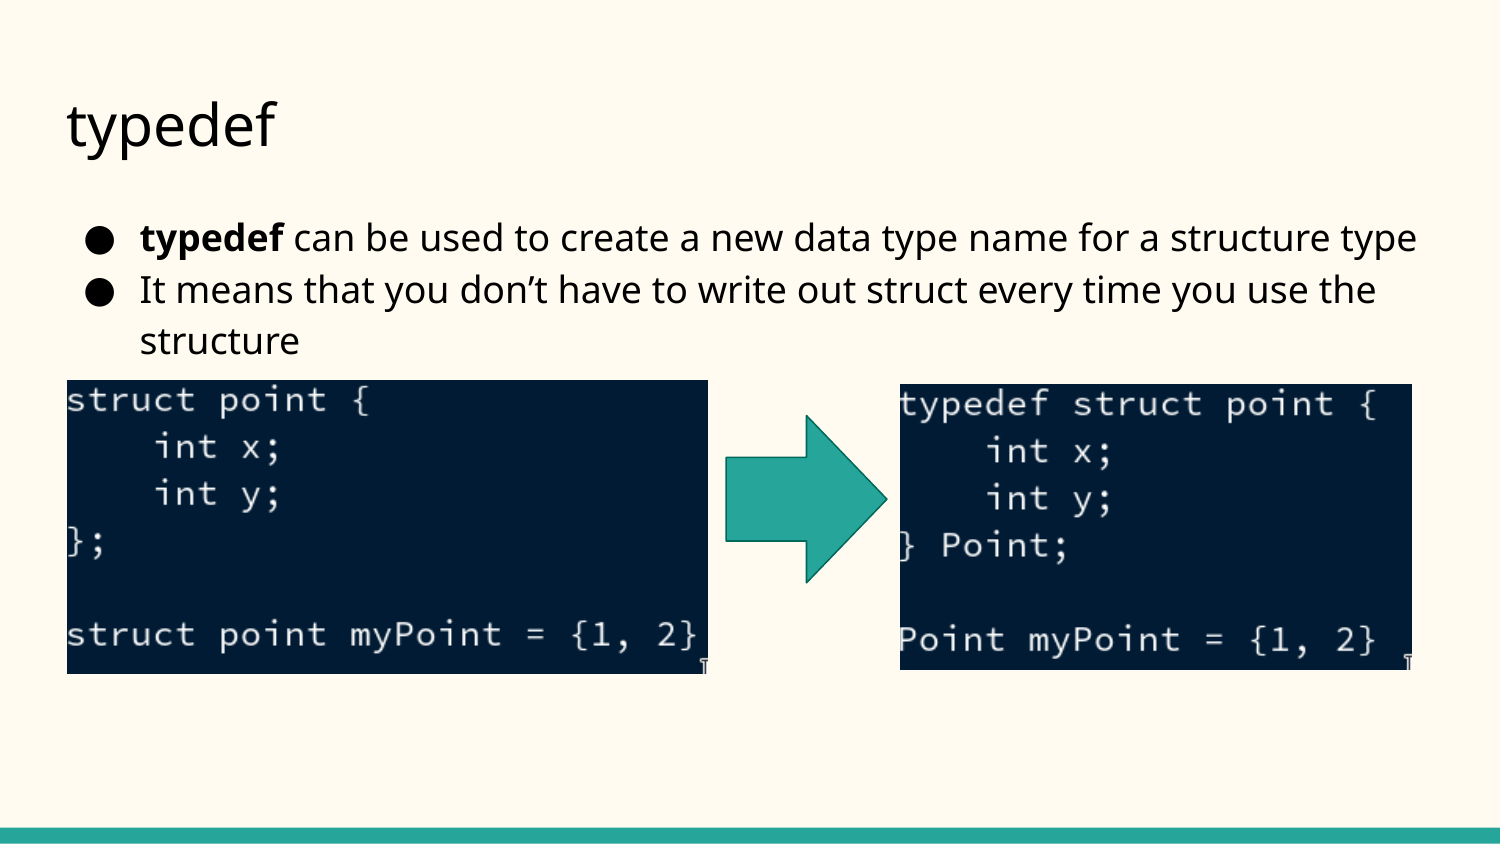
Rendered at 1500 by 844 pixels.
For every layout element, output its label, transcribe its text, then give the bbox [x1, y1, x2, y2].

text_box [726, 415, 887, 583]
title typedef [51, 72, 1449, 174]
picture [900, 384, 1412, 670]
list typedef can be used to create a new data type name for a structure type It means that you don’t have to write out struct every time you use the structure [49, 192, 1448, 750]
picture [66, 379, 708, 675]
